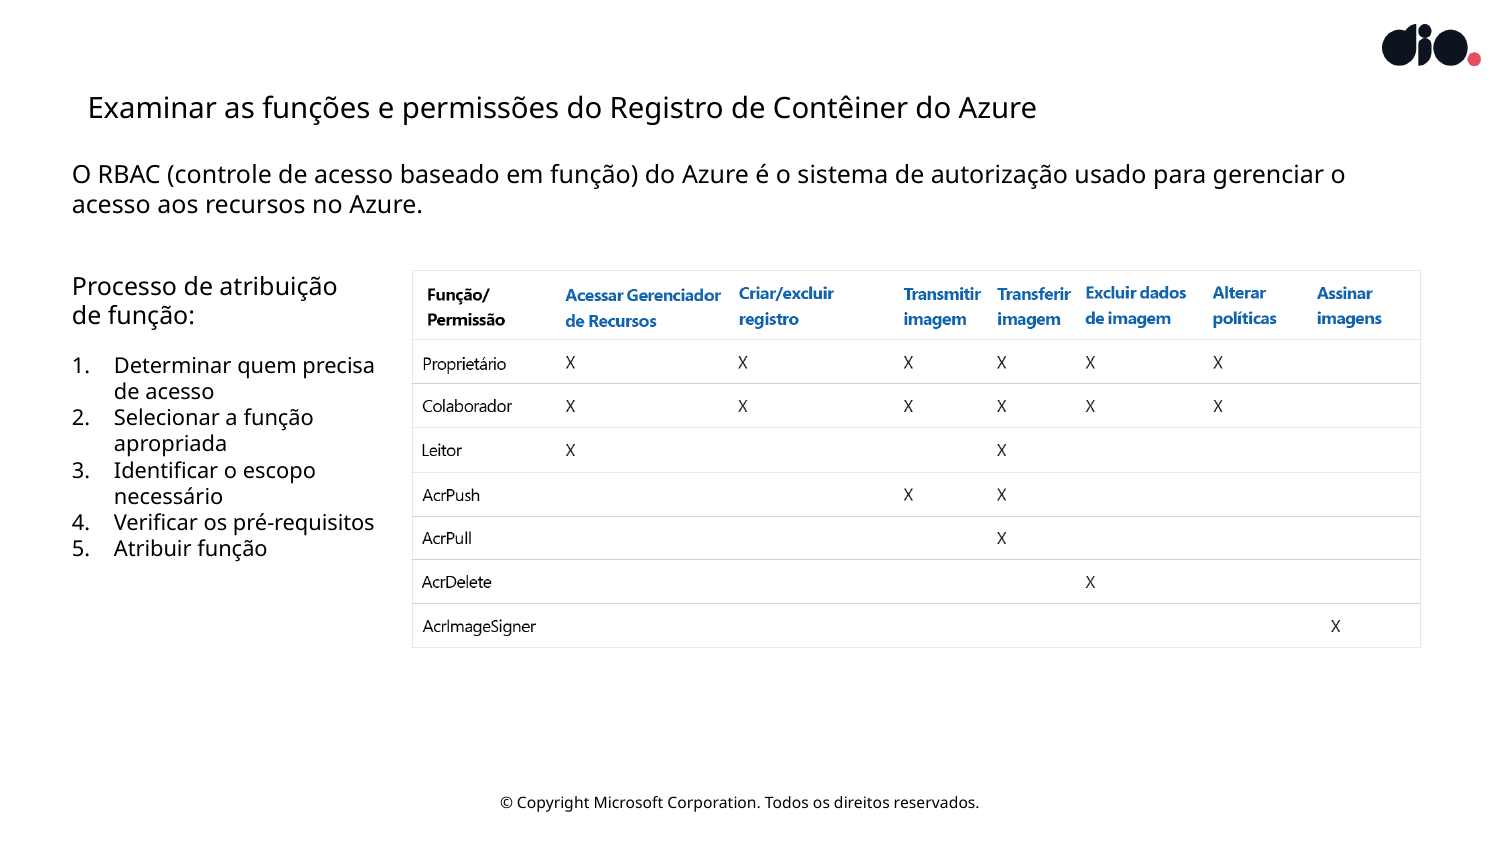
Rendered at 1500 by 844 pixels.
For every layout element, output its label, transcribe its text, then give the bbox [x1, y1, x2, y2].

picture [1382, 24, 1481, 66]
text_box Determinar quem precisa de acesso Selecionar a função apropriada Identificar o escopo necessário Verificar os pré-requisitos Atribuir função [71, 351, 404, 562]
text_box Processo de atribuição de função: [71, 270, 390, 331]
picture [404, 260, 1429, 658]
title Examinar as funções e permissões do Registro de Contêiner do Azure [72, 71, 1081, 147]
text_box O RBAC (controle de acesso baseado em função) do Azure é o sistema de autorização usado para gerenciar o acesso aos recursos no Azure. [71, 158, 1428, 219]
footer © Copyright Microsoft Corporation. Todos os direitos reservados. [500, 789, 1011, 815]
